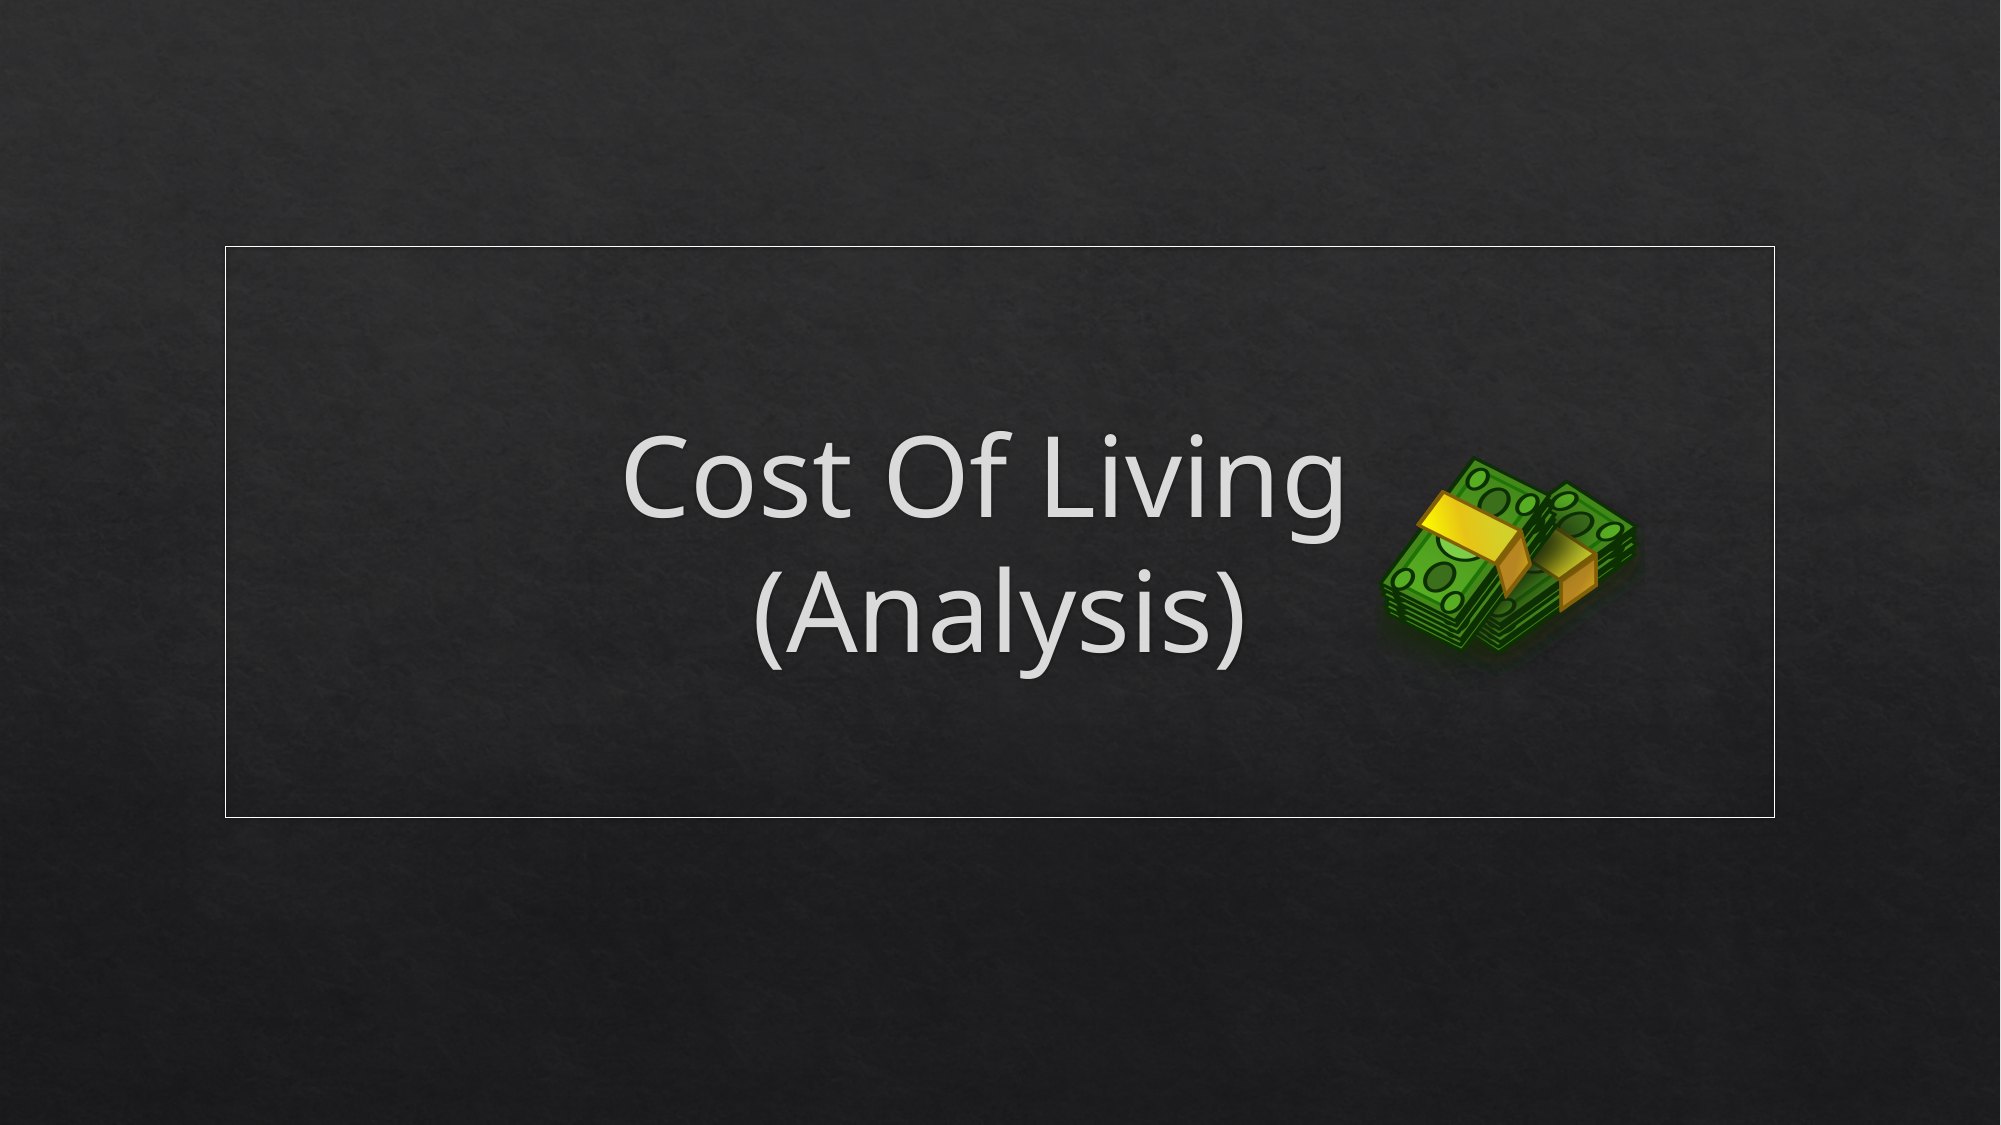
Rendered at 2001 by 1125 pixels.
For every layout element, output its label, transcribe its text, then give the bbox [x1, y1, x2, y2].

title Cost Of Living (Analysis) [225, 246, 1775, 818]
picture [1374, 427, 1645, 698]
